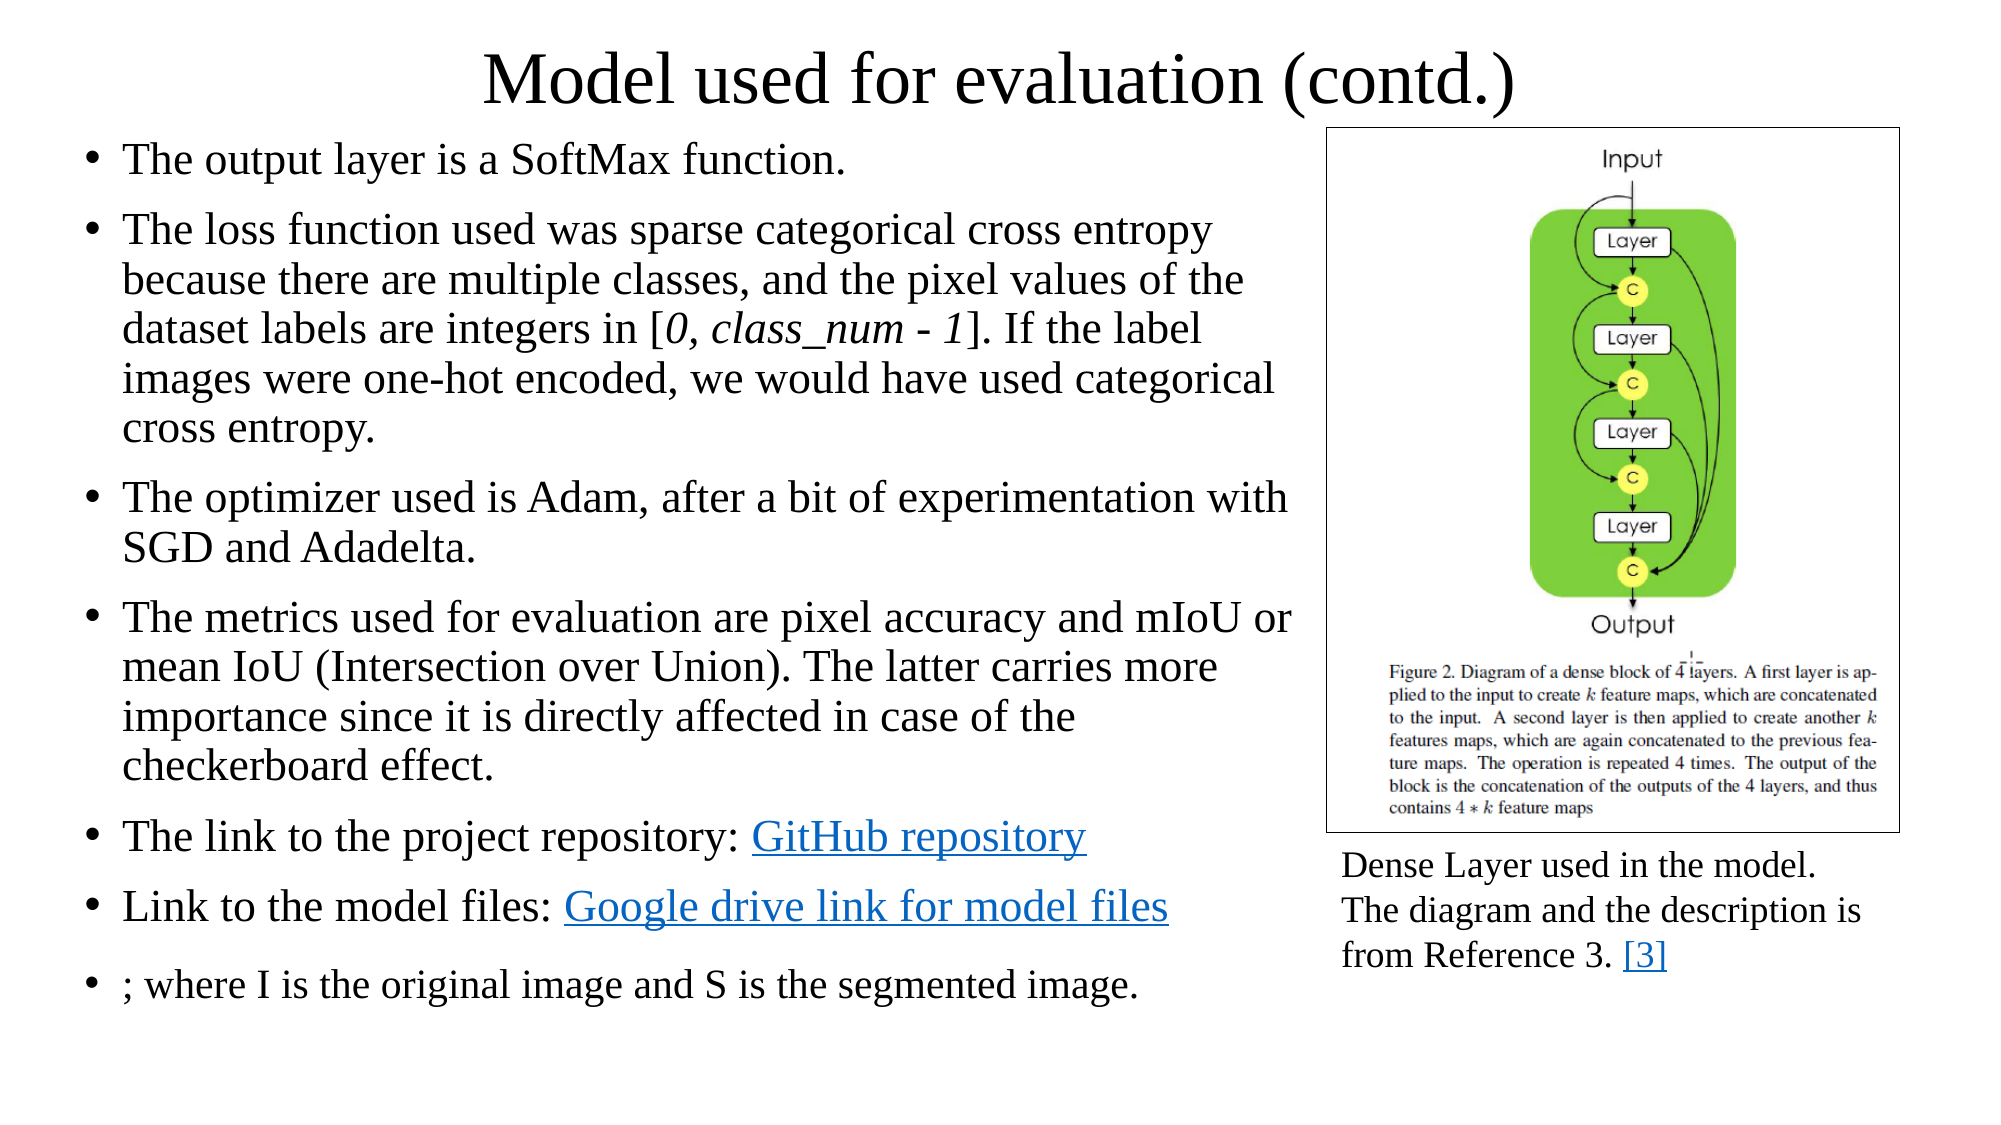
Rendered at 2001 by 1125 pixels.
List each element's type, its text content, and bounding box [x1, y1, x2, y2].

text_box Dense Layer used in the model. The diagram and the description is from Reference 3. [3] [1326, 833, 1900, 983]
title Model used for evaluation (contd.) [137, 31, 1863, 128]
picture [1326, 127, 1900, 833]
